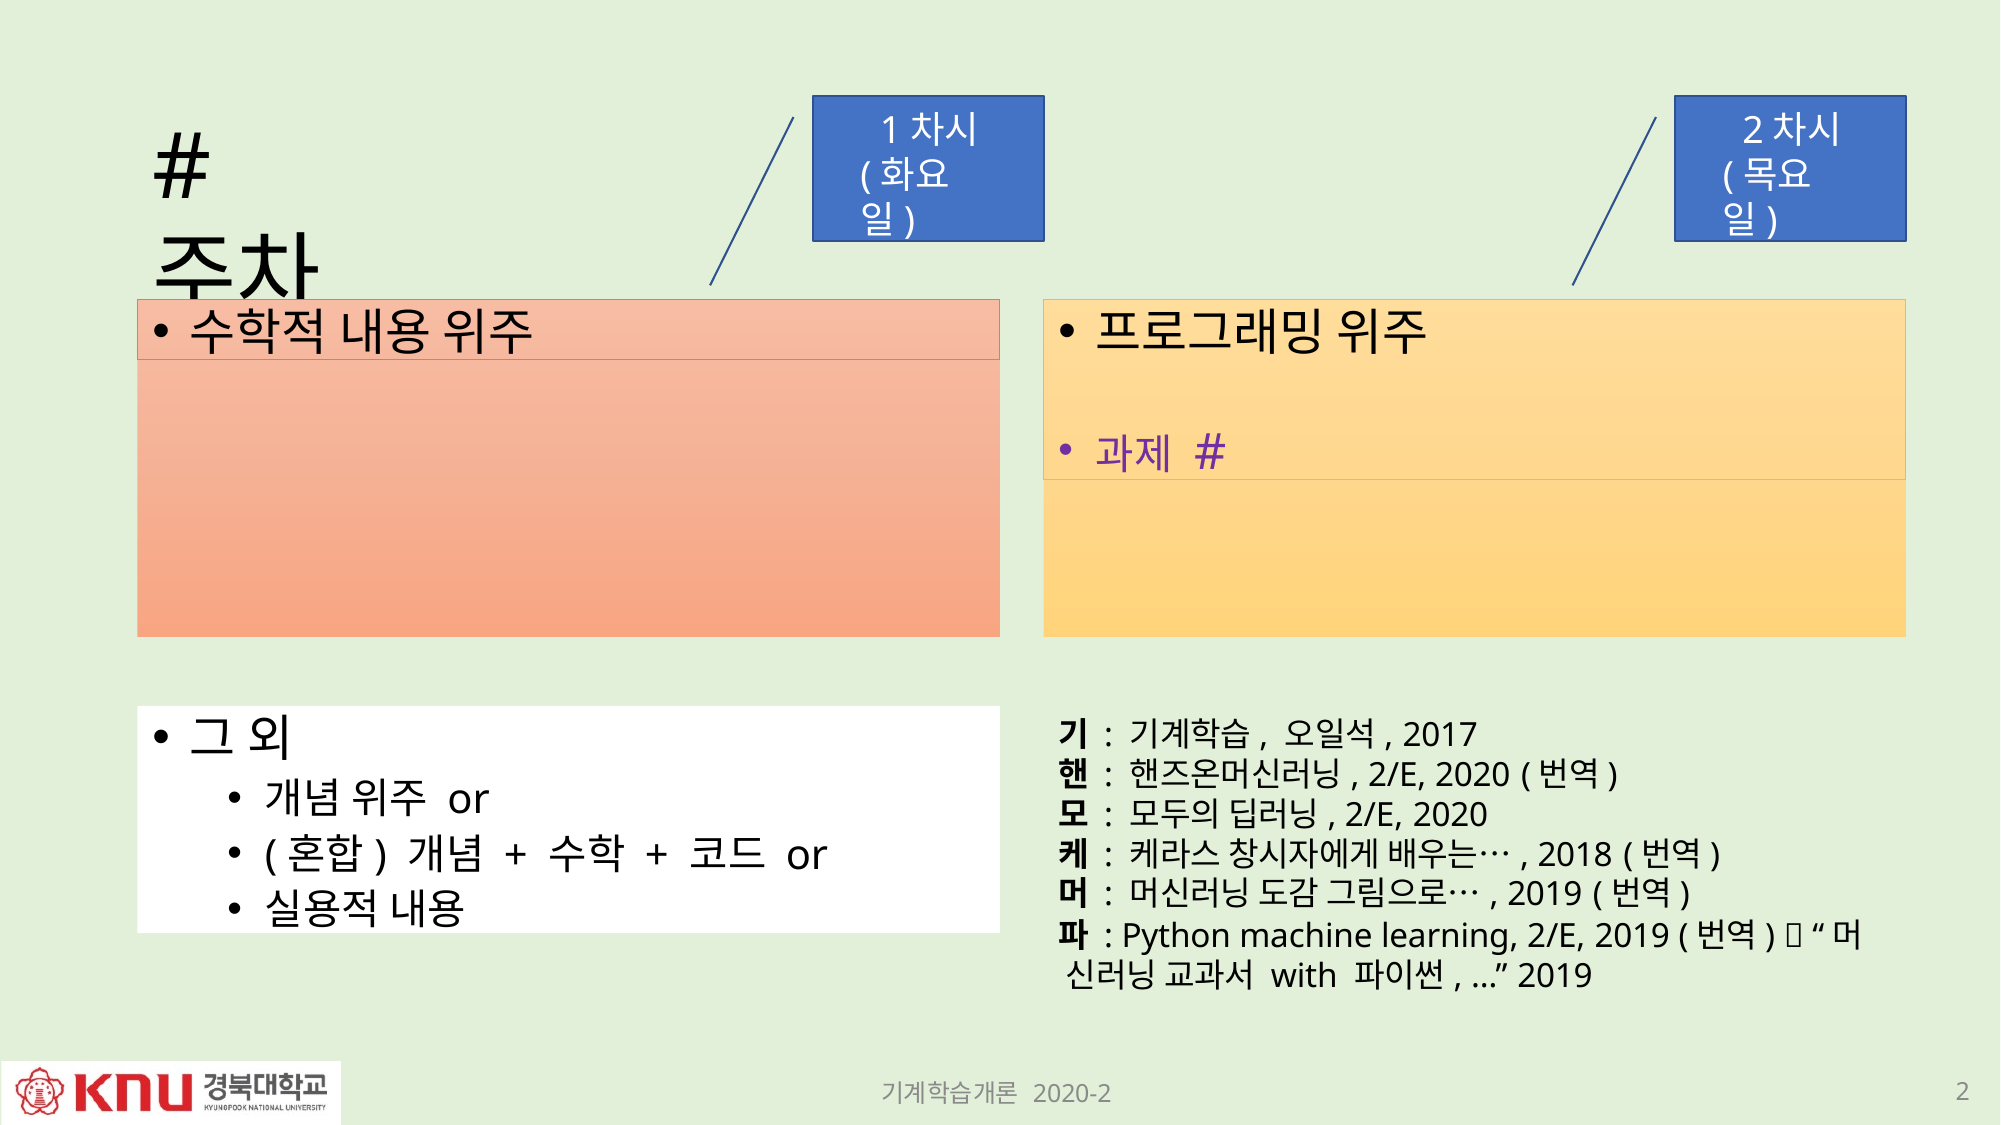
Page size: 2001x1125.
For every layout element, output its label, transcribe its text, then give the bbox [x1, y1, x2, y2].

text_box 그 외 개념 위주 or (혼합) 개념 + 수학 + 코드 or 실용적 내용 [137, 705, 1000, 934]
title #주차 [150, 104, 394, 299]
text_box 2차시 (목요일) [1675, 95, 1907, 242]
text_box 1차시 (화요일) [812, 95, 1044, 242]
text_box 프로그래밍 위주 과제 # [1043, 299, 1906, 480]
picture [1, 1061, 341, 1125]
text_box [137, 360, 1000, 637]
text_box 수학적 내용 위주 [137, 299, 1000, 360]
text_box [1043, 480, 1906, 637]
text_box 기 : 기계학습, 오일석, 2017 핸 : 핸즈온머신러닝, 2/E, 2020 (번역) 모 : 모두의 딥러닝, 2/E, 2020 케 : 케라스 창시자에게 배우는…, 2018 (번역) 머 : 머신러닝 도감 그림으로…, 2019 (번역) 파 : Python machine learning, 2/E, 2019 (번역)  “머 신러닝 교과서 with 파이썬, …” 2019 [1056, 710, 1865, 994]
footer 기계학습개론 2020-2 [878, 1073, 1121, 1125]
slide_number 10 [1949, 1071, 1990, 1125]
